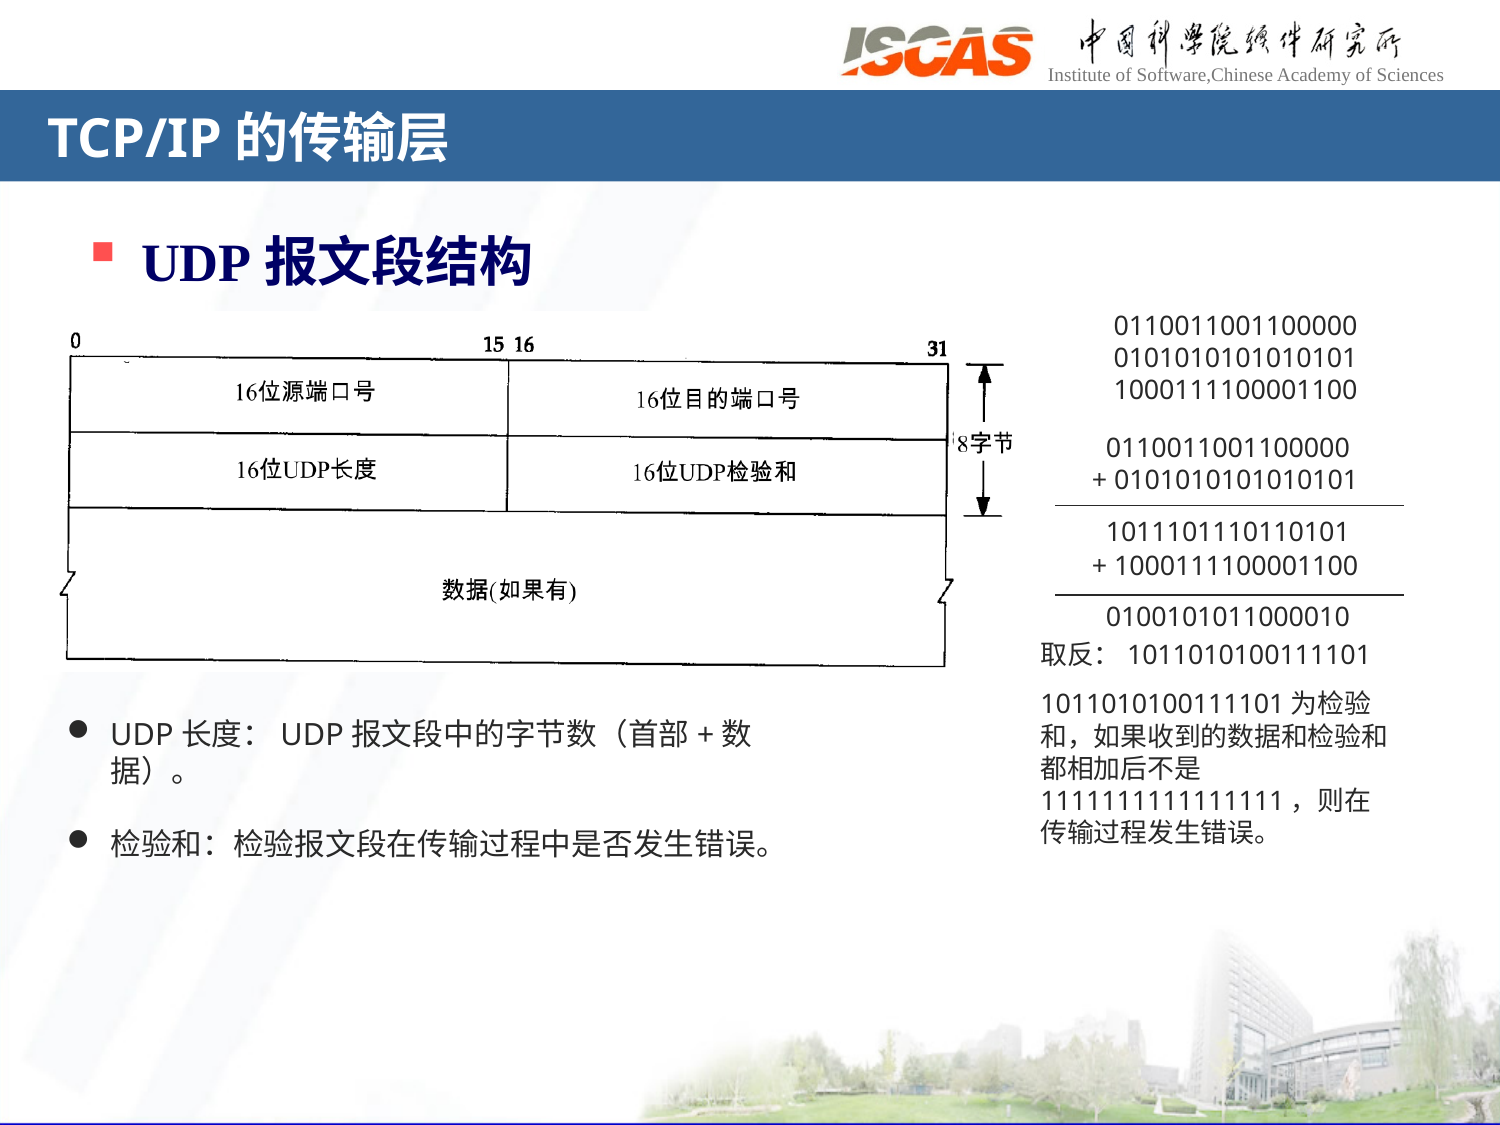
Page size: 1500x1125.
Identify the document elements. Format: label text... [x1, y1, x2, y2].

text_box 取反：1011010100111101 [1025, 630, 1456, 678]
text_box + 1000111100001100 [1077, 540, 1405, 588]
text_box 1011101110110101 [1077, 511, 1405, 540]
picture [837, 18, 1045, 87]
text_box 0100101011000010 [1077, 602, 1405, 630]
picture [0, 182, 1500, 1125]
list UDP报文段结构 [73, 219, 1427, 1024]
text_box 0110011001100000 + 0101010101010101 [1077, 423, 1405, 503]
text_box 1011010100111101为检验和，如果收到的数据和检验和都相加后不是1111111111111111，则在传输过程发生错误。 [1025, 679, 1405, 856]
title TCP/IP的传输层 [0, 89, 1500, 182]
text_box 0110011001100000 0101010101010101 1000111100001100 [1098, 300, 1426, 413]
picture [1077, 15, 1402, 71]
text_box UDP长度：UDP报文段中的字节数（首部+数据）。 检验和：检验报文段在传输过程中是否发生错误。 [52, 707, 848, 870]
